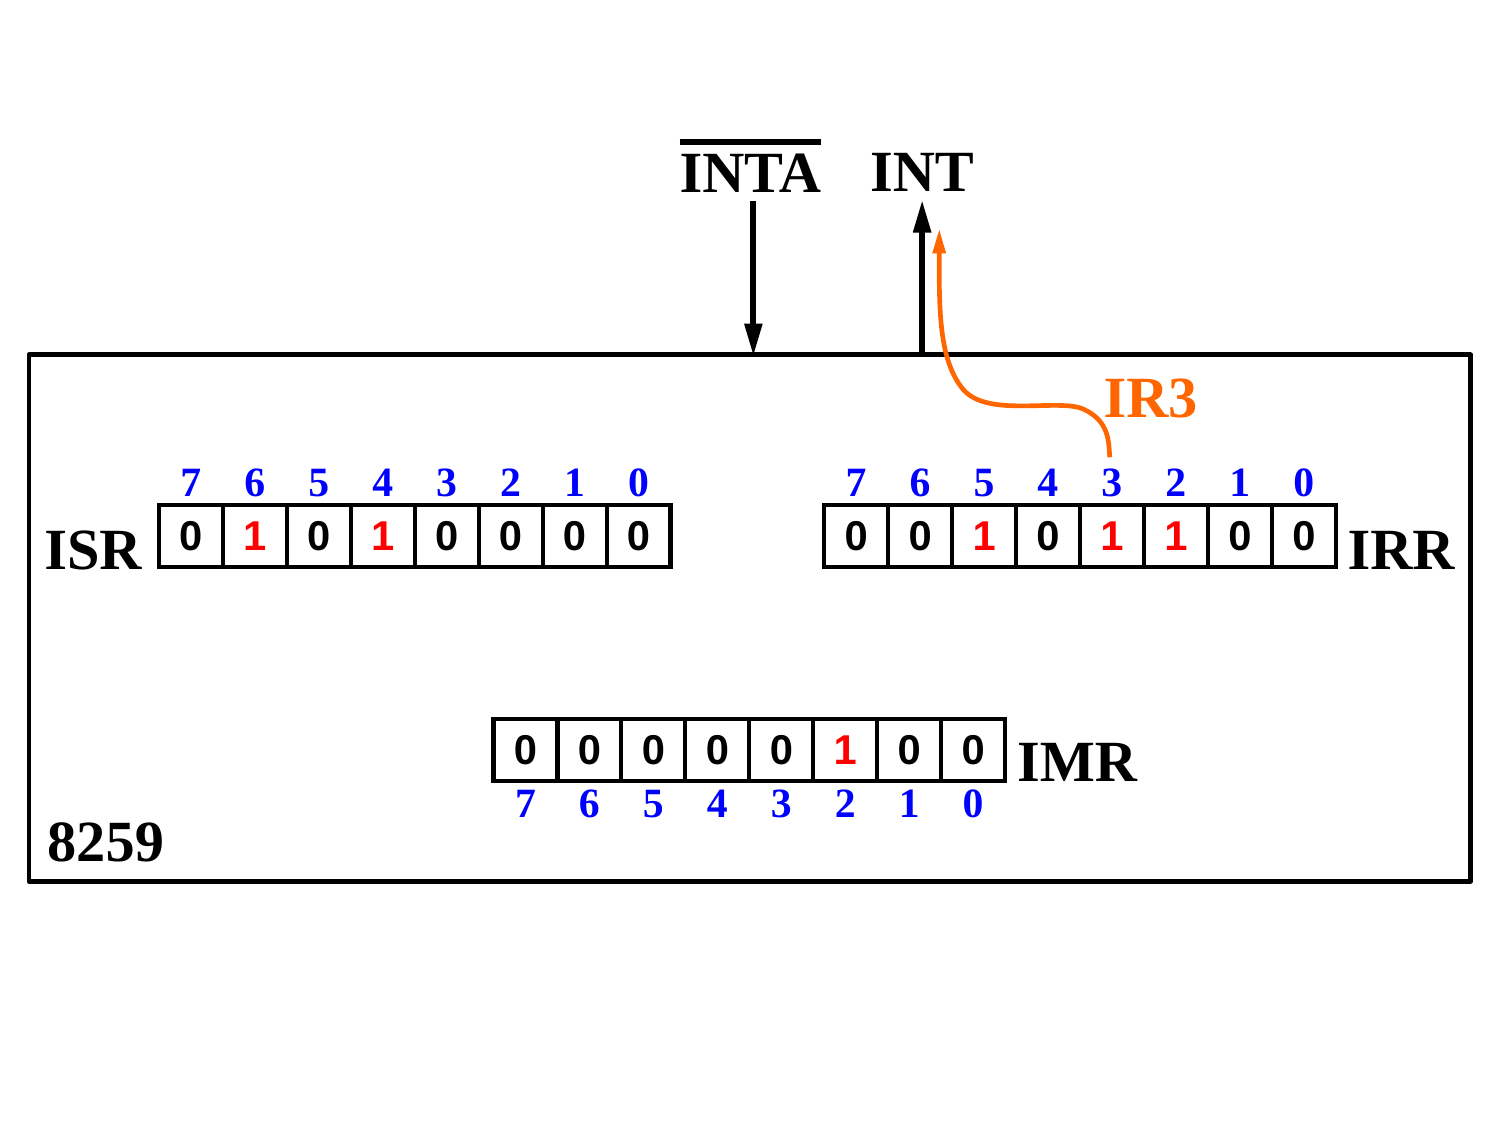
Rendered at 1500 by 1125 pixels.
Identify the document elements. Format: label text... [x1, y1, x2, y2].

text_box 8259 [32, 795, 180, 881]
text_box [933, 230, 1110, 458]
text_box INTA [664, 127, 836, 212]
text_box IRR [1332, 503, 1470, 589]
text_box INT [855, 125, 989, 211]
text_box [28, 354, 1471, 882]
